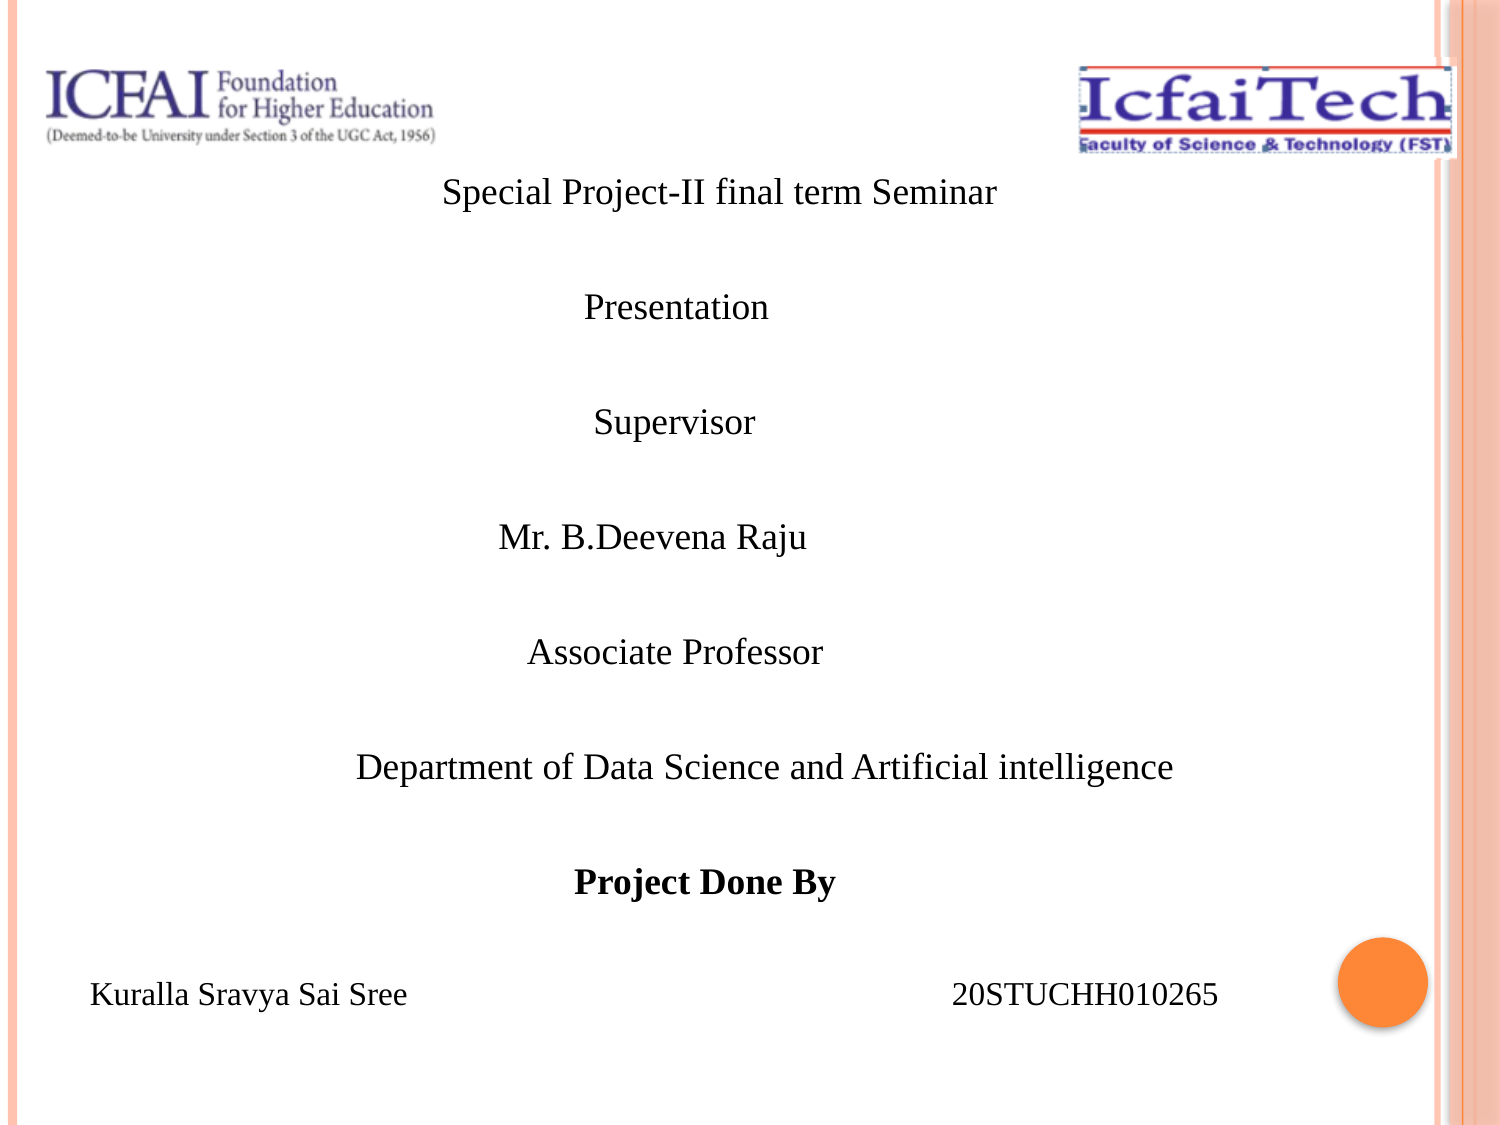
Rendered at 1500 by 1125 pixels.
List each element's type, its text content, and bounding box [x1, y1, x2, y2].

title [75, 45, 1300, 159]
picture [36, 49, 476, 160]
picture [1074, 57, 1457, 160]
list Special Project-II final term Seminar Presentation Supervisor Mr. B.Deevena Raju Associate Professor Department of Data Science and Artificial intelligence Project Done By Kuralla Sravya Sai Sree 20STUCHH010265 [75, 159, 1300, 1088]
